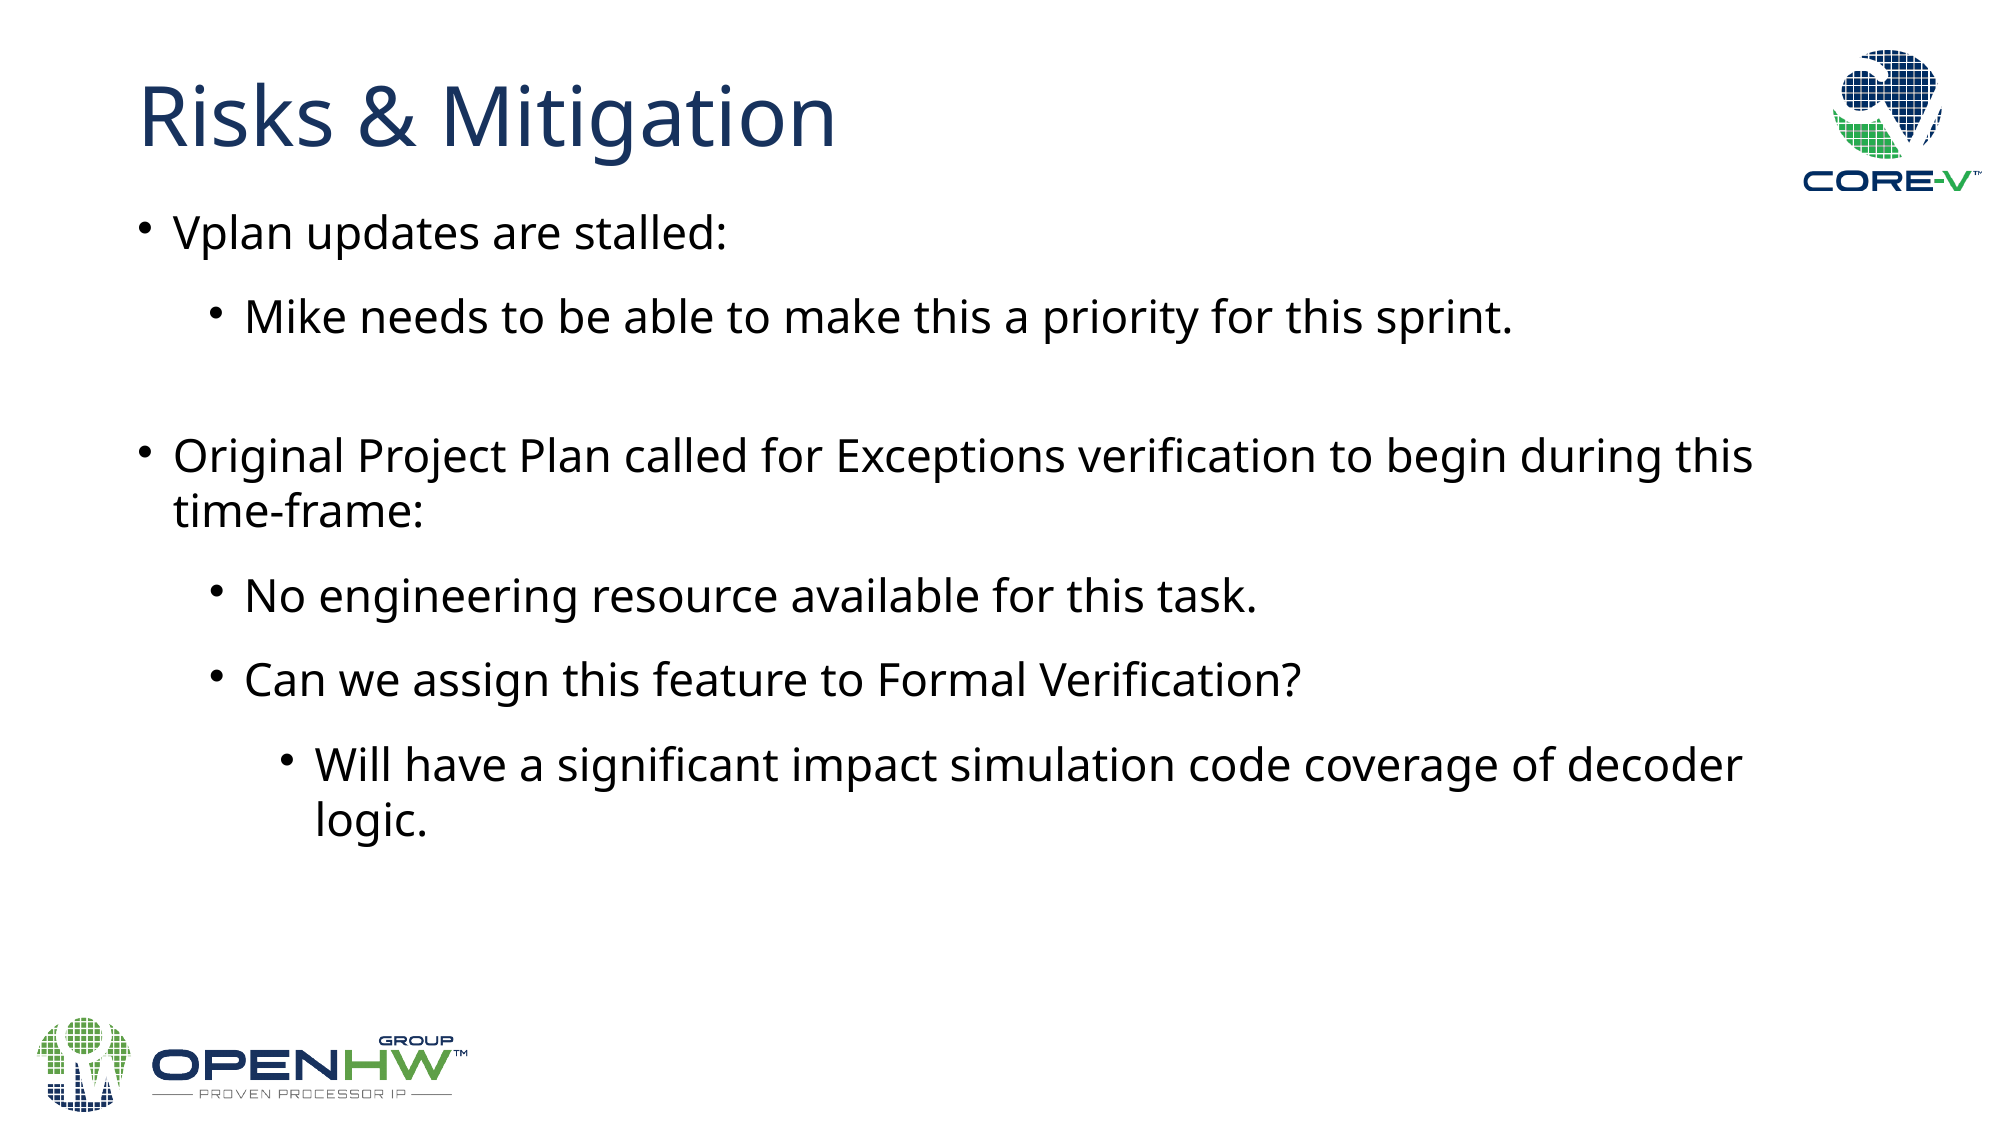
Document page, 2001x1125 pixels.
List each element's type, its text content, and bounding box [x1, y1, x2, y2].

text_box Risks & Mitigation [137, 59, 1803, 180]
picture [32, 1013, 472, 1116]
text_box Vplan updates are stalled: Mike needs to be able to make this a priority for this sprint. Original Project Plan called for Exceptions verification to begin during this time-frame: No engineering resource available for this task. Can we assign this feature to Formal Verification? Will have a significant impact simulation code coverage of decoder logic. [137, 203, 1862, 1013]
